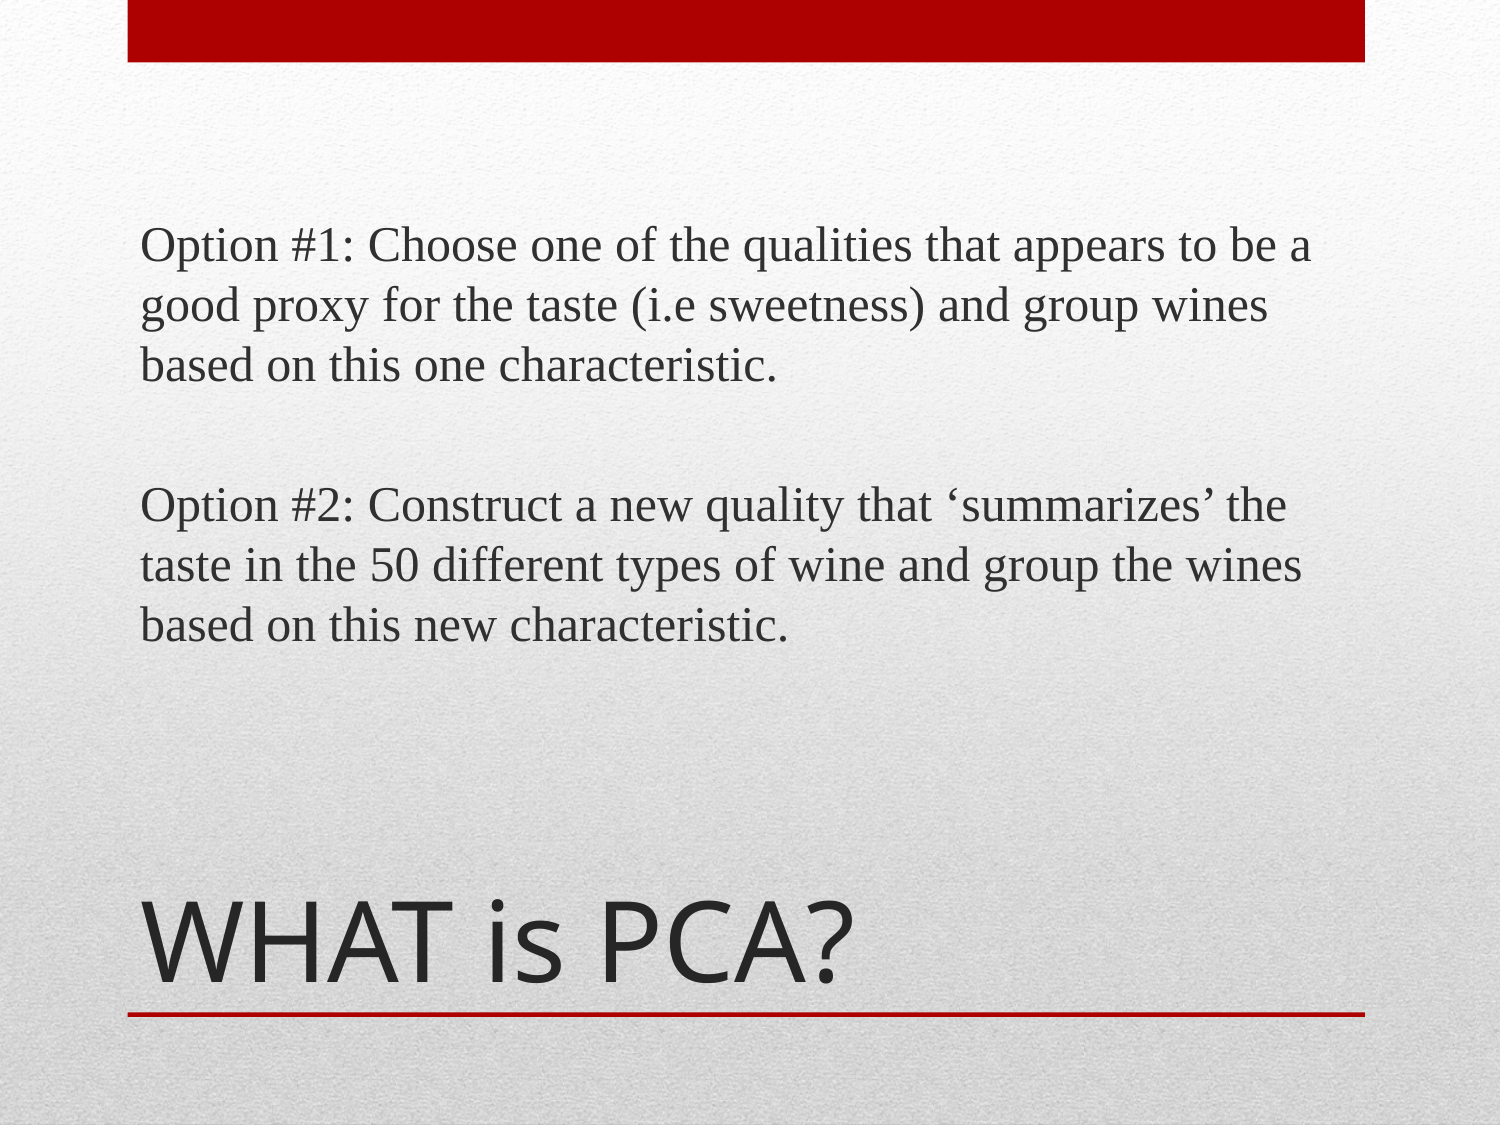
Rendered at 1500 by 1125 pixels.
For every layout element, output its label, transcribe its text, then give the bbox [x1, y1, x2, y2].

list Option #1: Choose one of the qualities that appears to be a good proxy for the taste (i.e sweetness) and group wines based on this one characteristic. Option #2: Construct a new quality that ‘summarizes’ the taste in the 50 different types of wine and group the wines based on this new characteristic. [125, 112, 1363, 750]
title WHAT is PCA? [125, 750, 1238, 1013]
